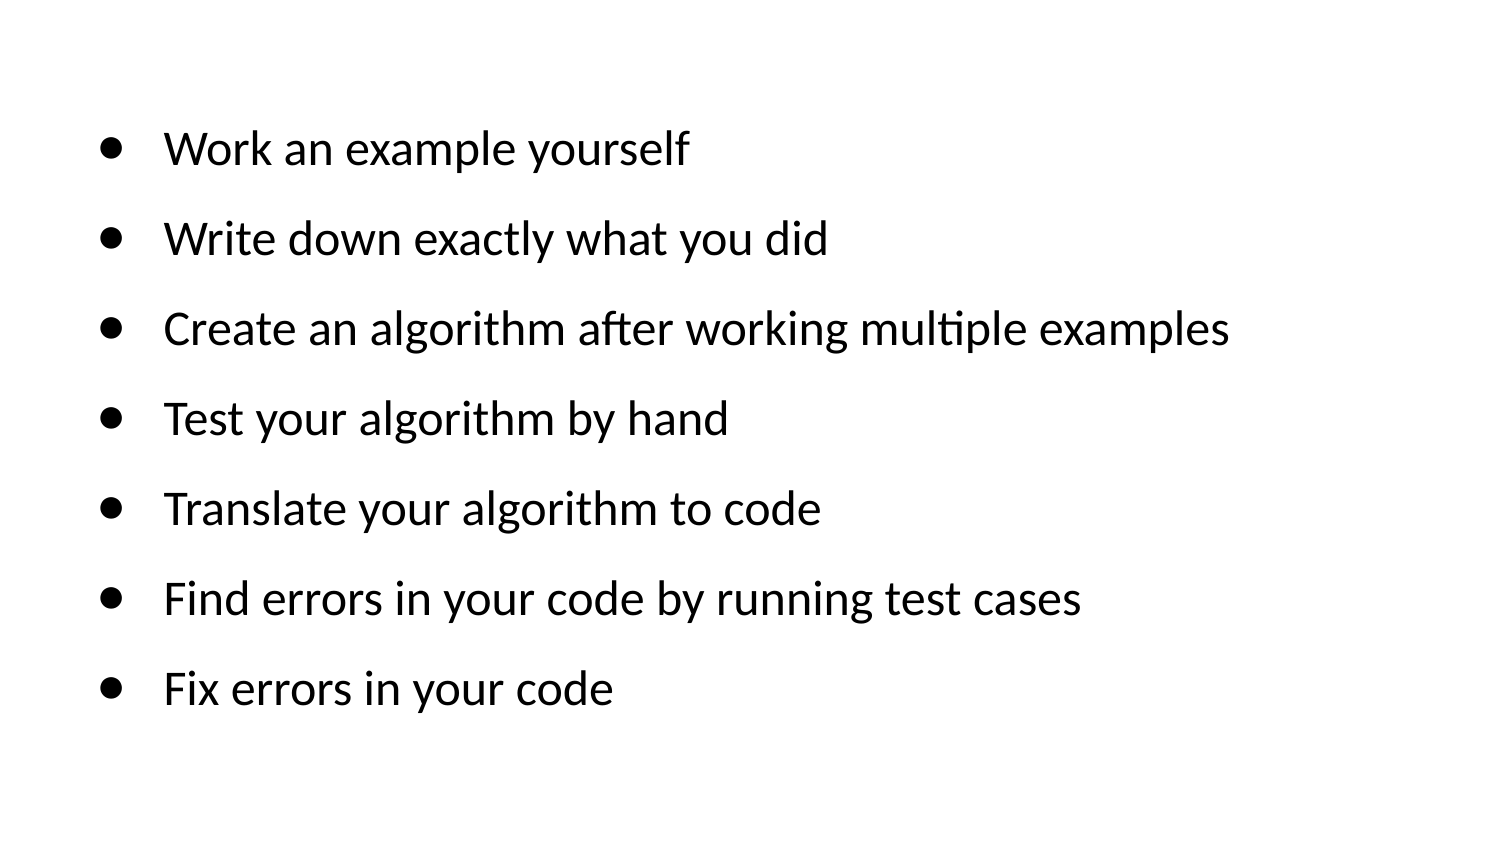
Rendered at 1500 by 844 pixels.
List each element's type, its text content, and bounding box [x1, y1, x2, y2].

text_box Work an example yourself Write down exactly what you did Create an algorithm after working multiple examples Test your algorithm by hand Translate your algorithm to code Find errors in your code by running test cases Fix errors in your code [93, 83, 1278, 716]
